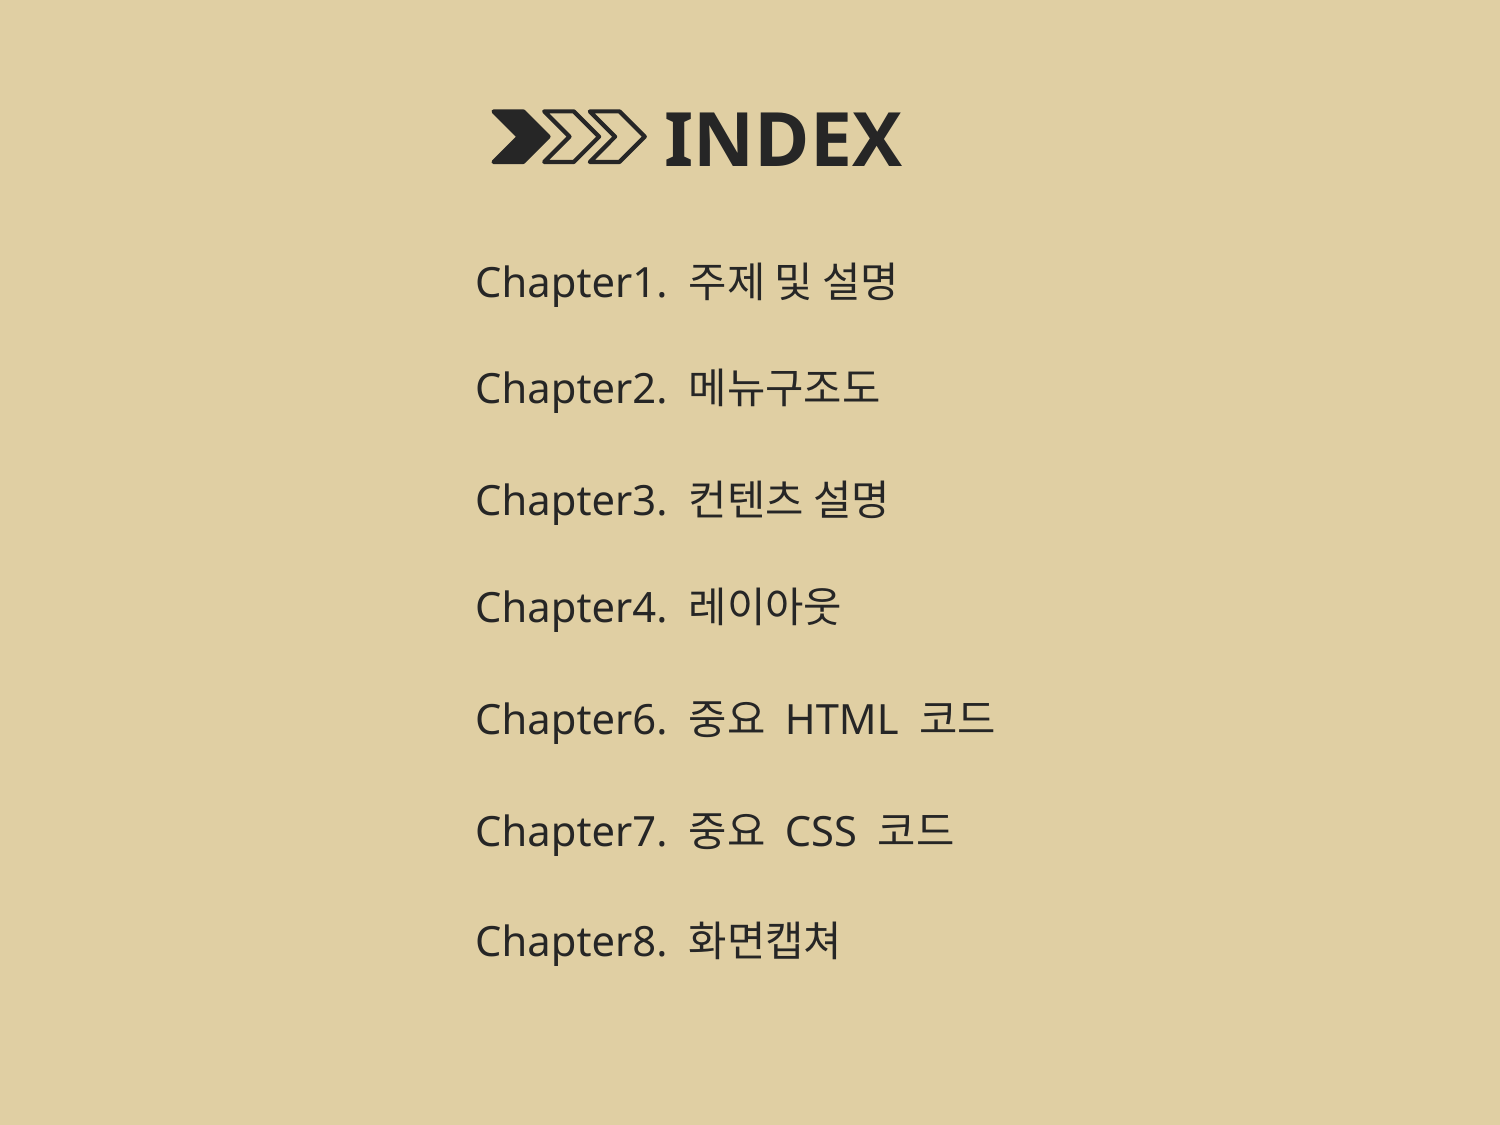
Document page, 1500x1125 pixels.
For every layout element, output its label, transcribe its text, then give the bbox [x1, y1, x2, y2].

text_box INDEX [649, 83, 999, 189]
text_box Chapter4. 레이아웃 [460, 572, 1042, 638]
text_box Chapter6. 중요 HTML 코드 [460, 684, 1042, 750]
text_box Chapter2. 메뉴구조도 [460, 354, 1042, 420]
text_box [493, 111, 645, 163]
text_box Chapter8. 화면캡쳐 [460, 906, 1042, 972]
text_box Chapter3. 컨텐츠 설명 [460, 466, 1042, 532]
text_box Chapter7. 중요 CSS 코드 [460, 797, 1042, 863]
text_box Chapter1. 주제 및 설명 [460, 248, 1042, 314]
